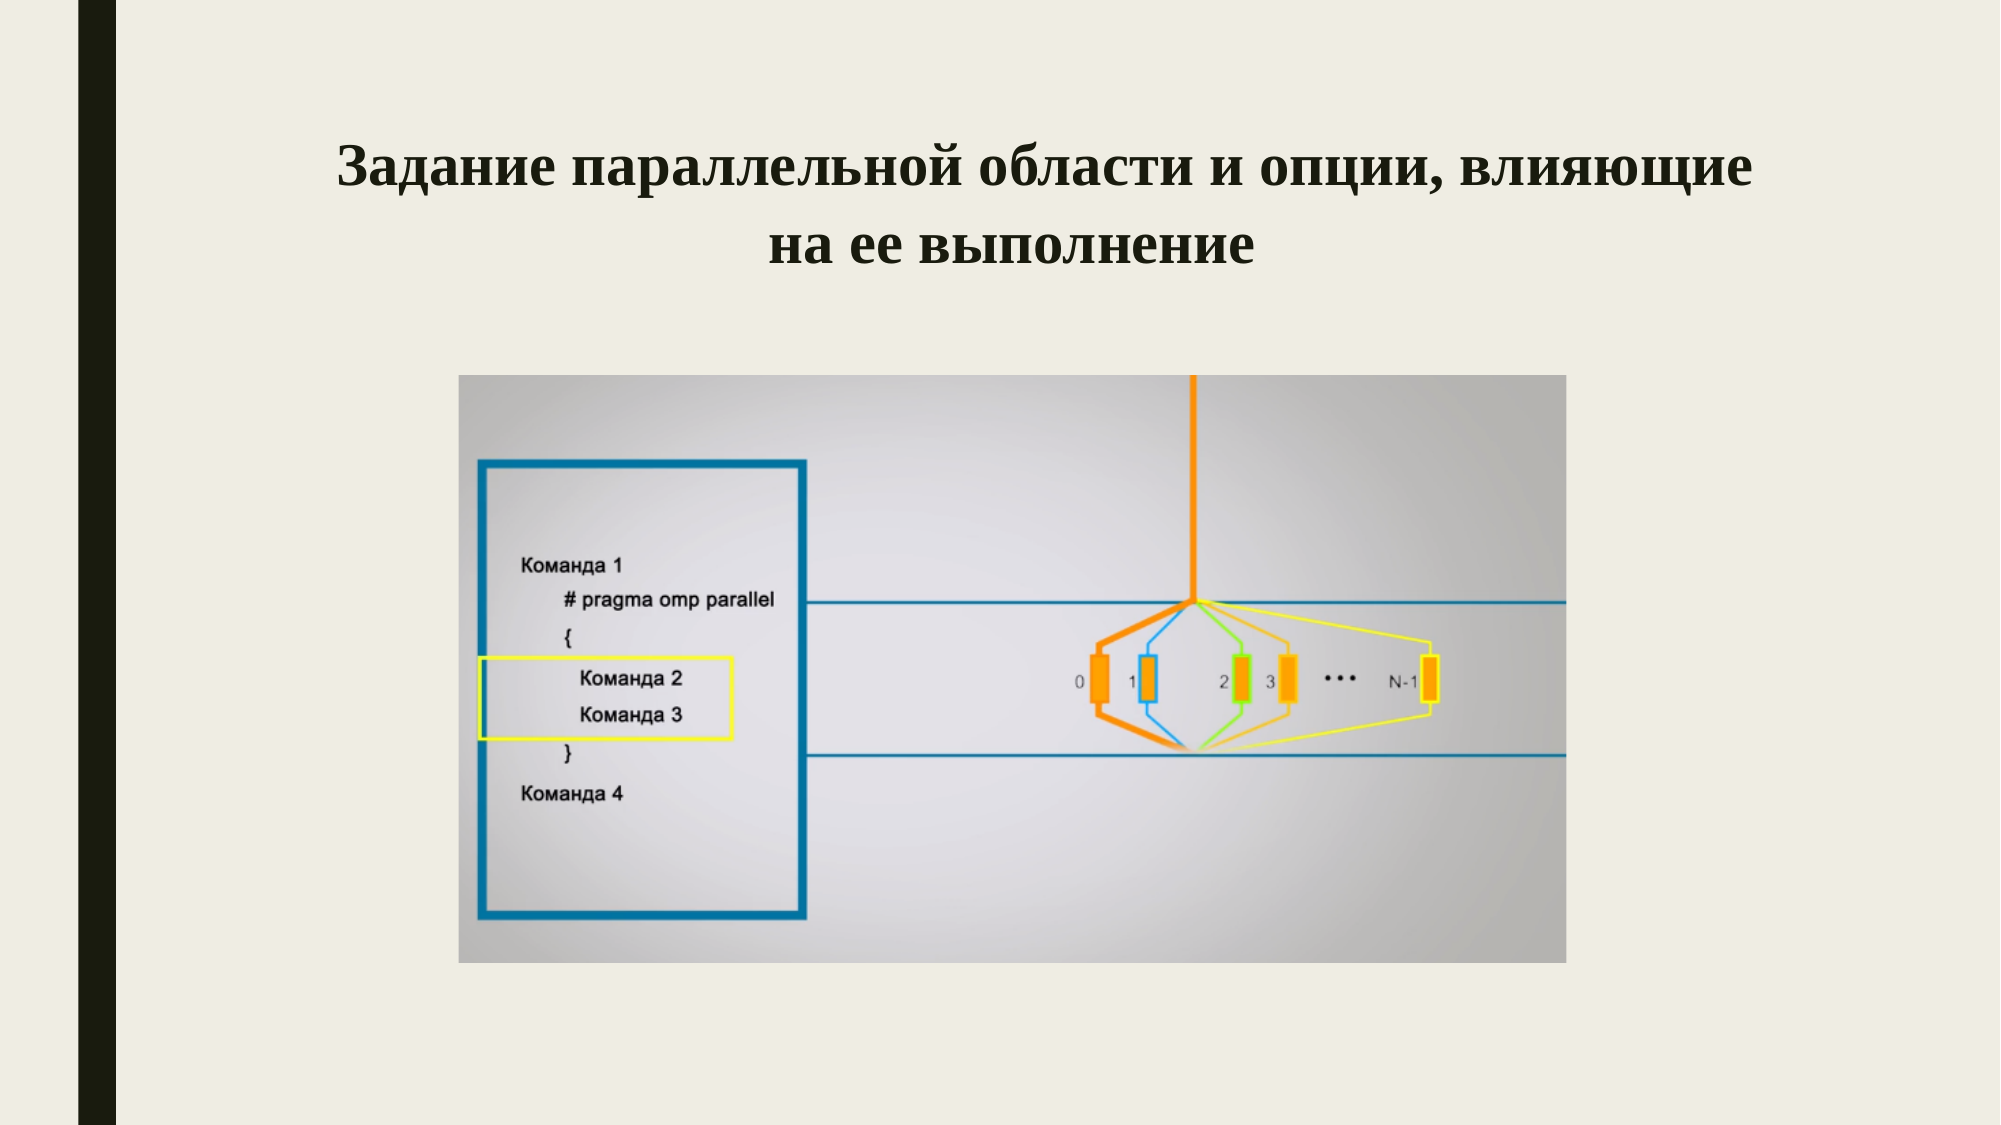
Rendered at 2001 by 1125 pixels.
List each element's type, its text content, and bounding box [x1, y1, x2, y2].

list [458, 374, 1567, 963]
title Задание параллельной области и опции, влияющие на ее выполнение [225, 112, 1800, 357]
